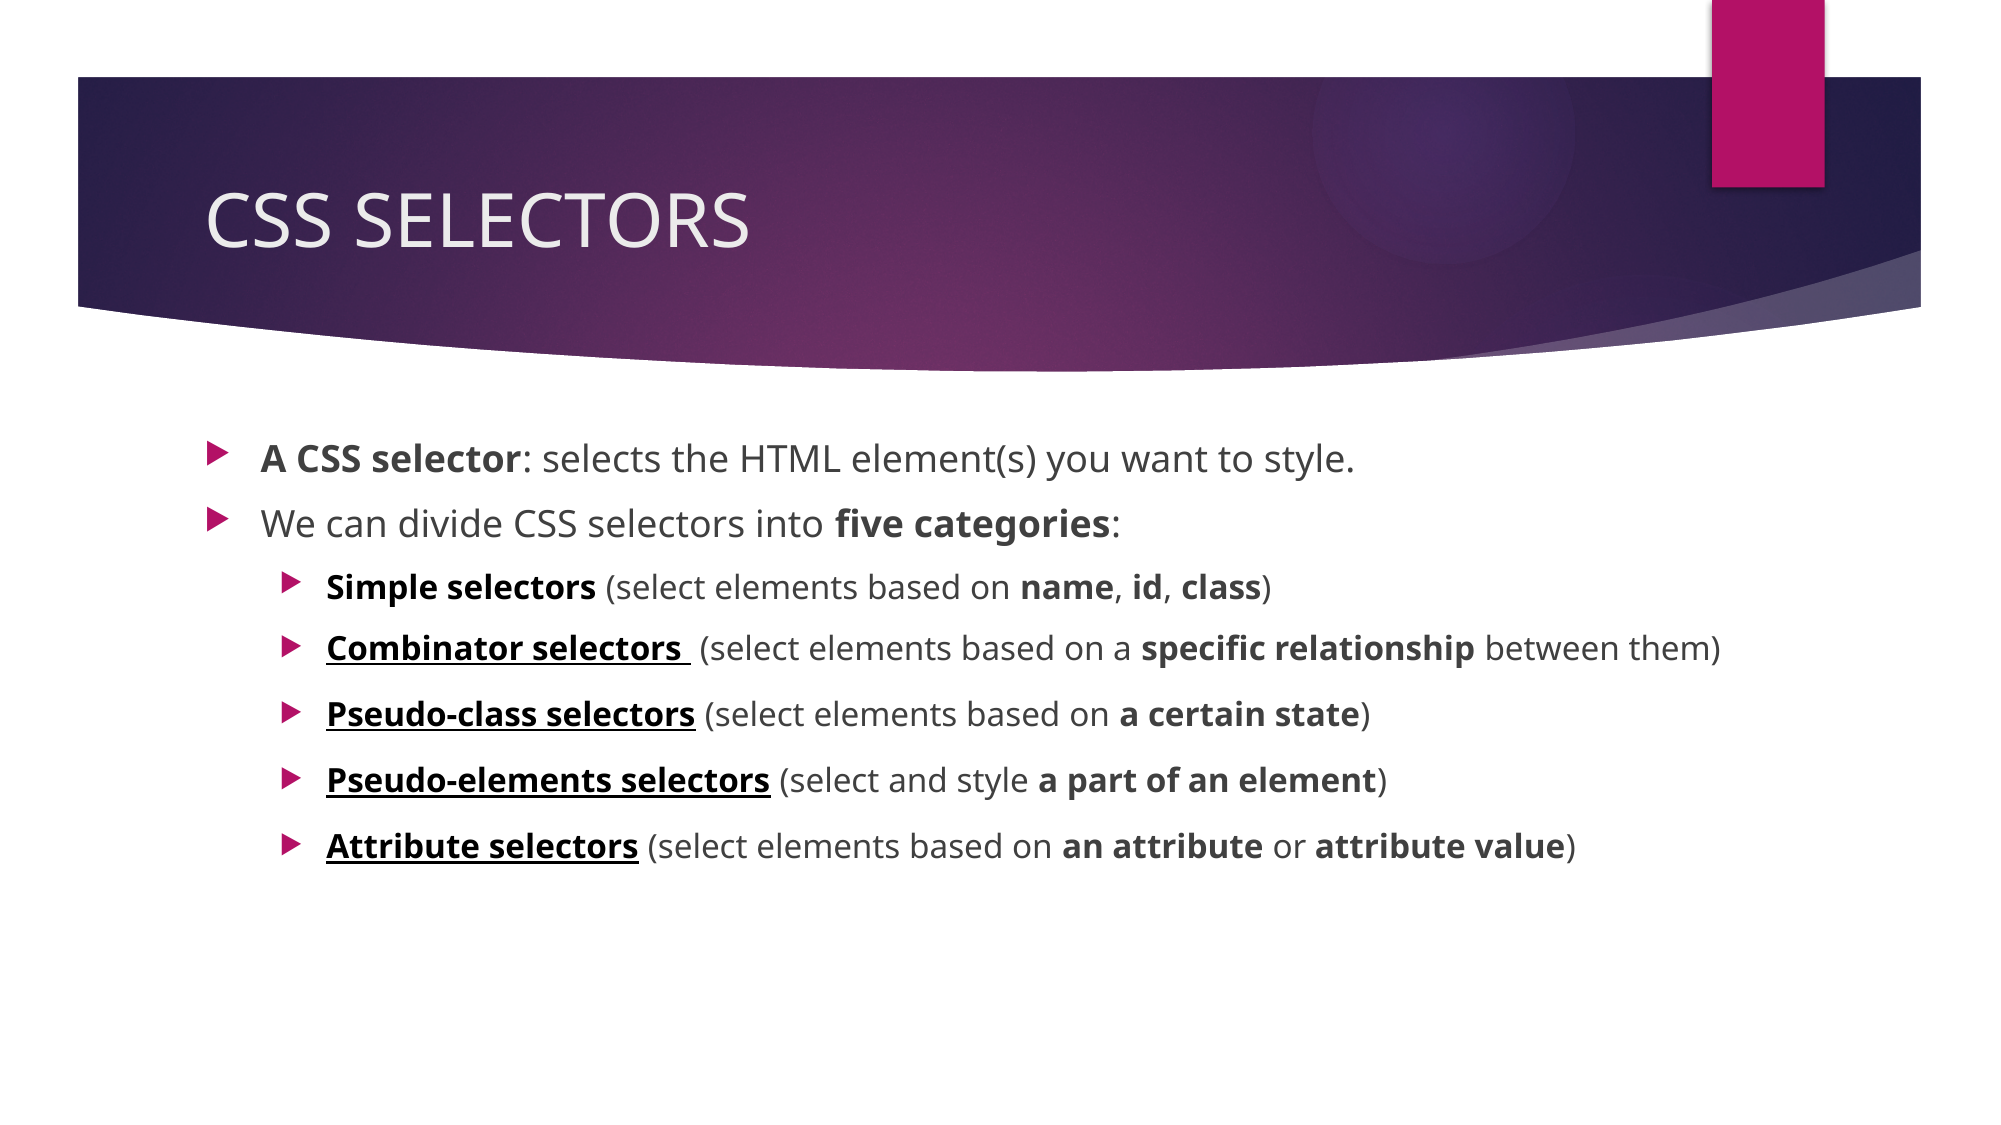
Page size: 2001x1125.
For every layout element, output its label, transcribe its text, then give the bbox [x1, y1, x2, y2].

list A CSS selector: selects the HTML element(s) you want to style. We can divide CSS selectors into five categories: Simple selectors (select elements based on name, id, class) Combinator selectors (select elements based on a specific relationship between them) Pseudo-class selectors (select elements based on a certain state) Pseudo-elements selectors (select and style a part of an element) Attribute selectors (select elements based on an attribute or attribute value) [189, 427, 1761, 990]
title CSS SELECTORS [189, 159, 1627, 276]
